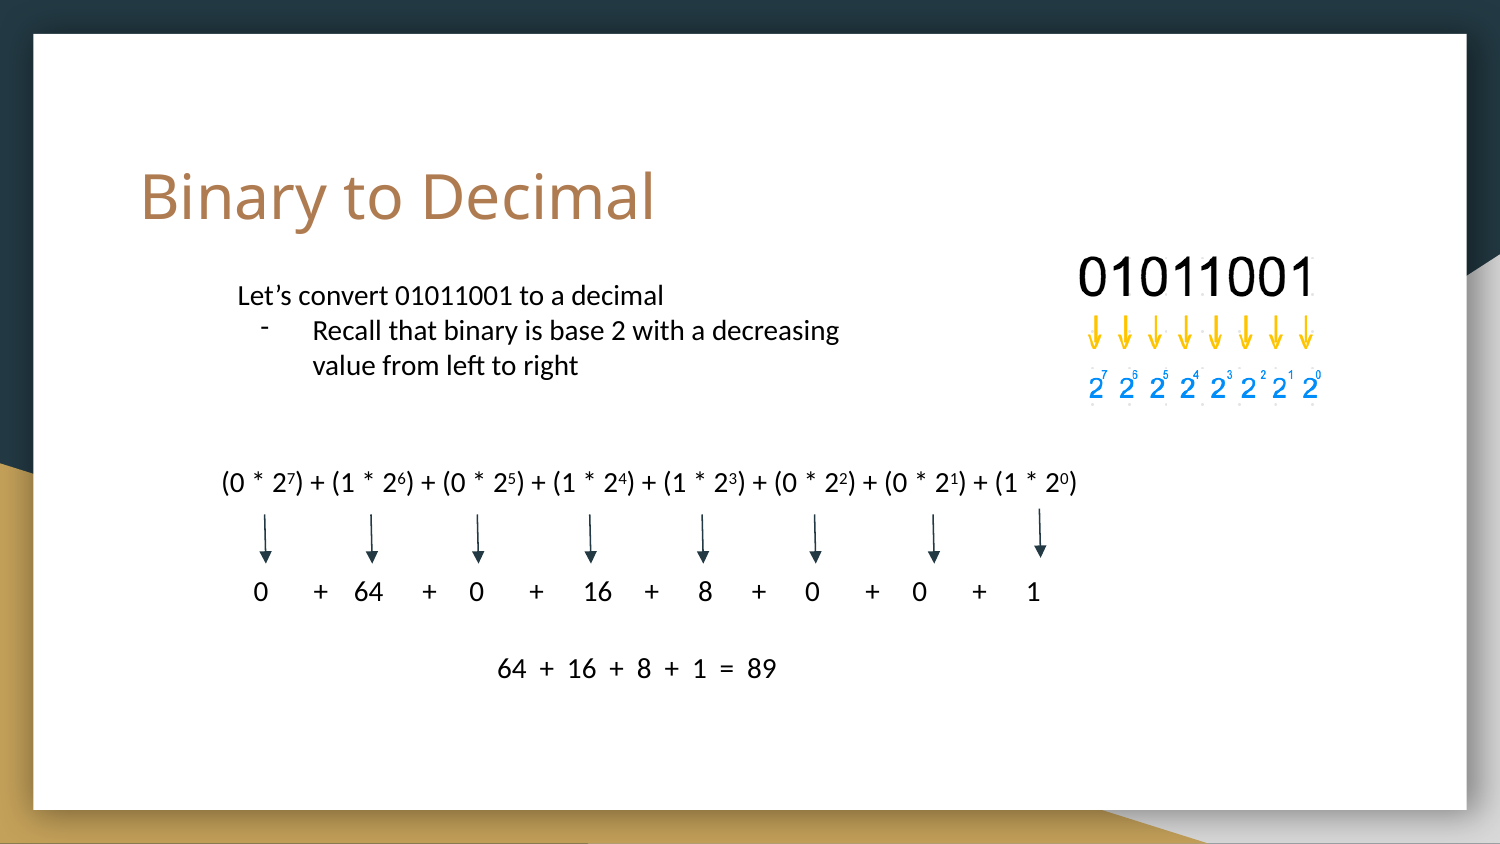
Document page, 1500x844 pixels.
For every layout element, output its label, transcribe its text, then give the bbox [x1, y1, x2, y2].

text_box Binary to Decimal [124, 142, 1057, 247]
text_box (0 * 27) + (1 * 26) + (0 * 25) + (1 * 24) + (1 * 23) + (0 * 22) + (0 * 21) + (1 * 20) [206, 448, 1236, 514]
picture [1069, 247, 1328, 412]
text_box Let’s convert 01011001 to a decimal Recall that binary is base 2 with a decreasing value from left to right [222, 261, 922, 397]
text_box 64 + 16 + 8 + 1 = 89 [482, 634, 1182, 700]
text_box 0 + 64 + 0 + 16 + 8 + 0 + 0 + 1 [206, 557, 1236, 623]
